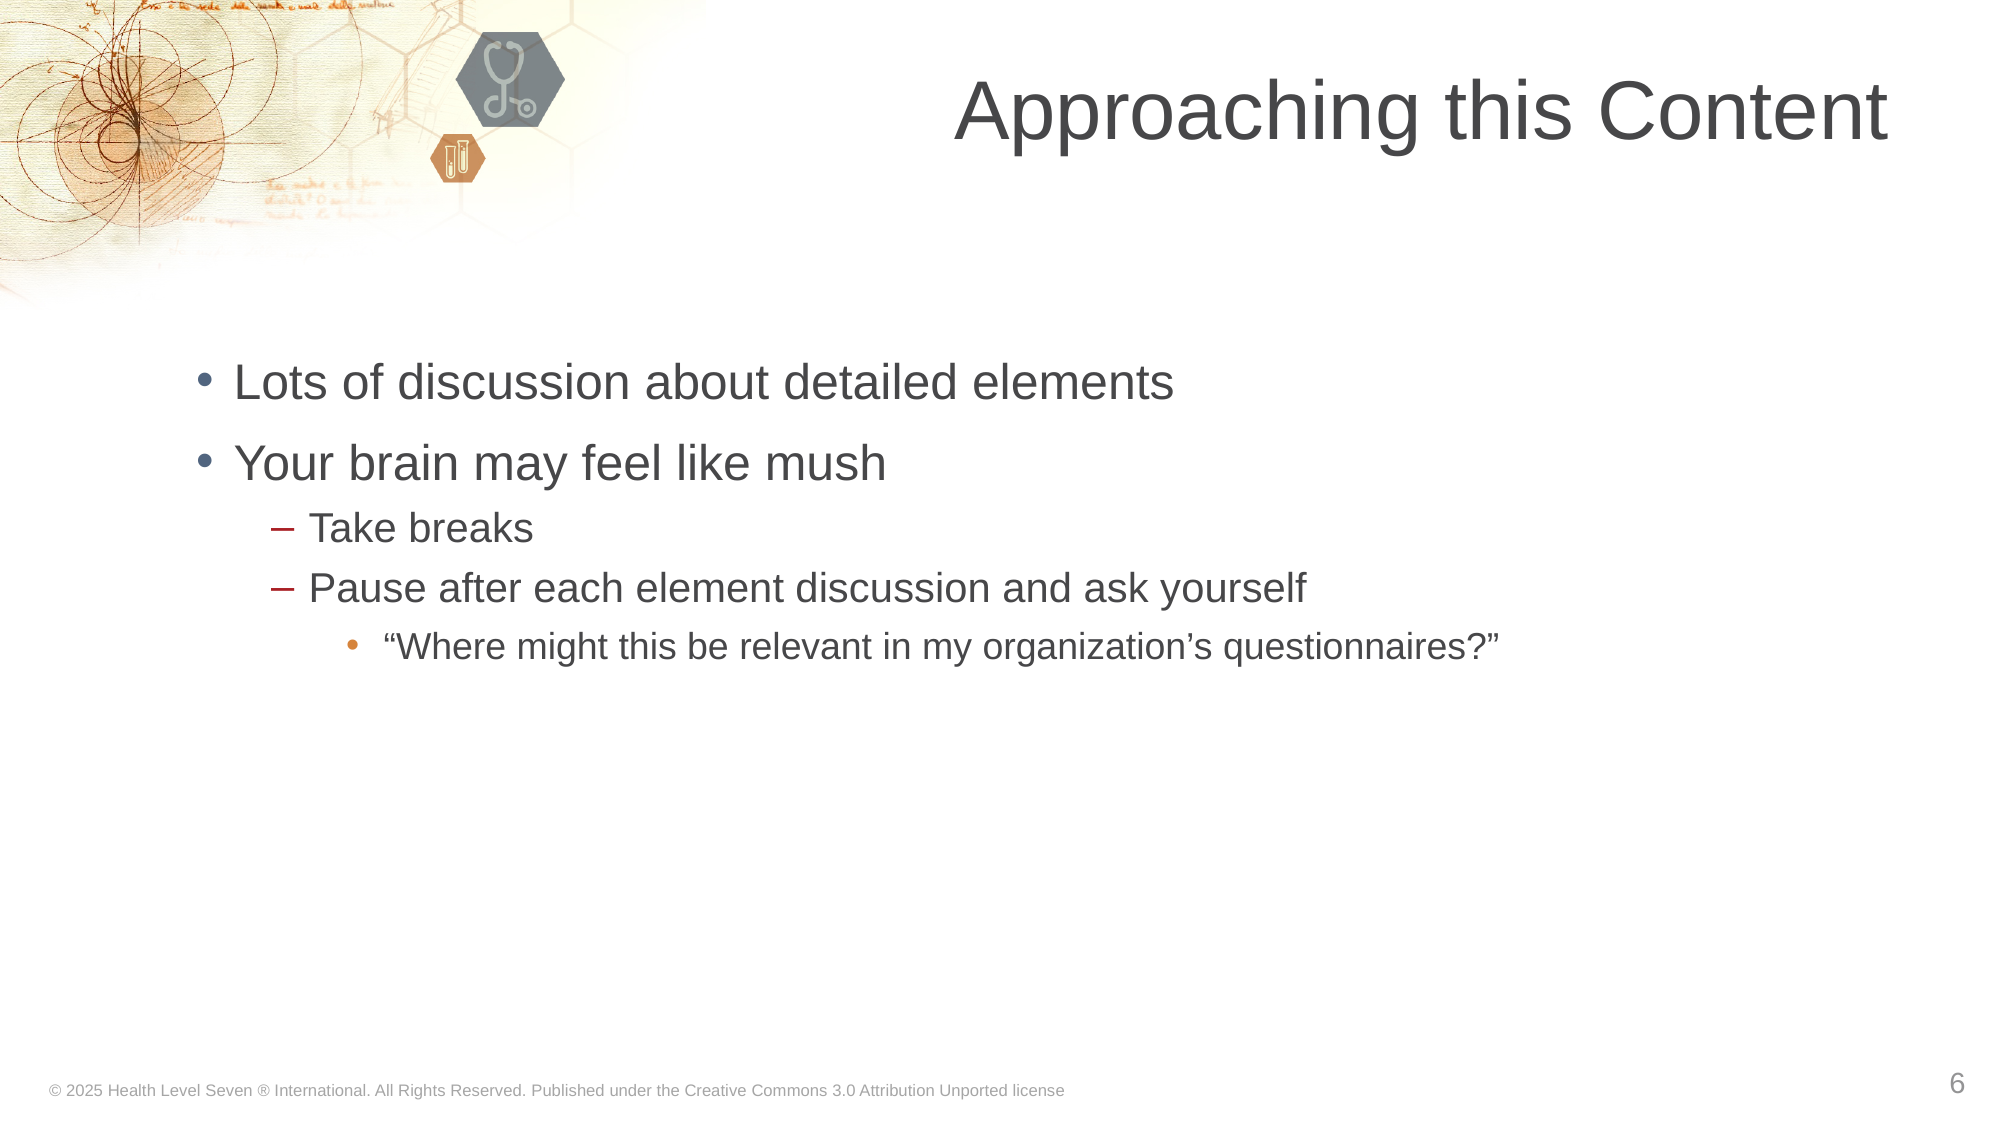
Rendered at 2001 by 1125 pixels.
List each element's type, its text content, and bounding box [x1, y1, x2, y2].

title Approaching this Content [648, 59, 1904, 188]
picture [0, 0, 706, 310]
slide_number 6 [1515, 1064, 1966, 1125]
list Lots of discussion about detailed elements Your brain may feel like mush Take breaks Pause after each element discussion and ask yourself “Where might this be relevant in my organization’s questionnaires?” [181, 342, 1904, 1016]
